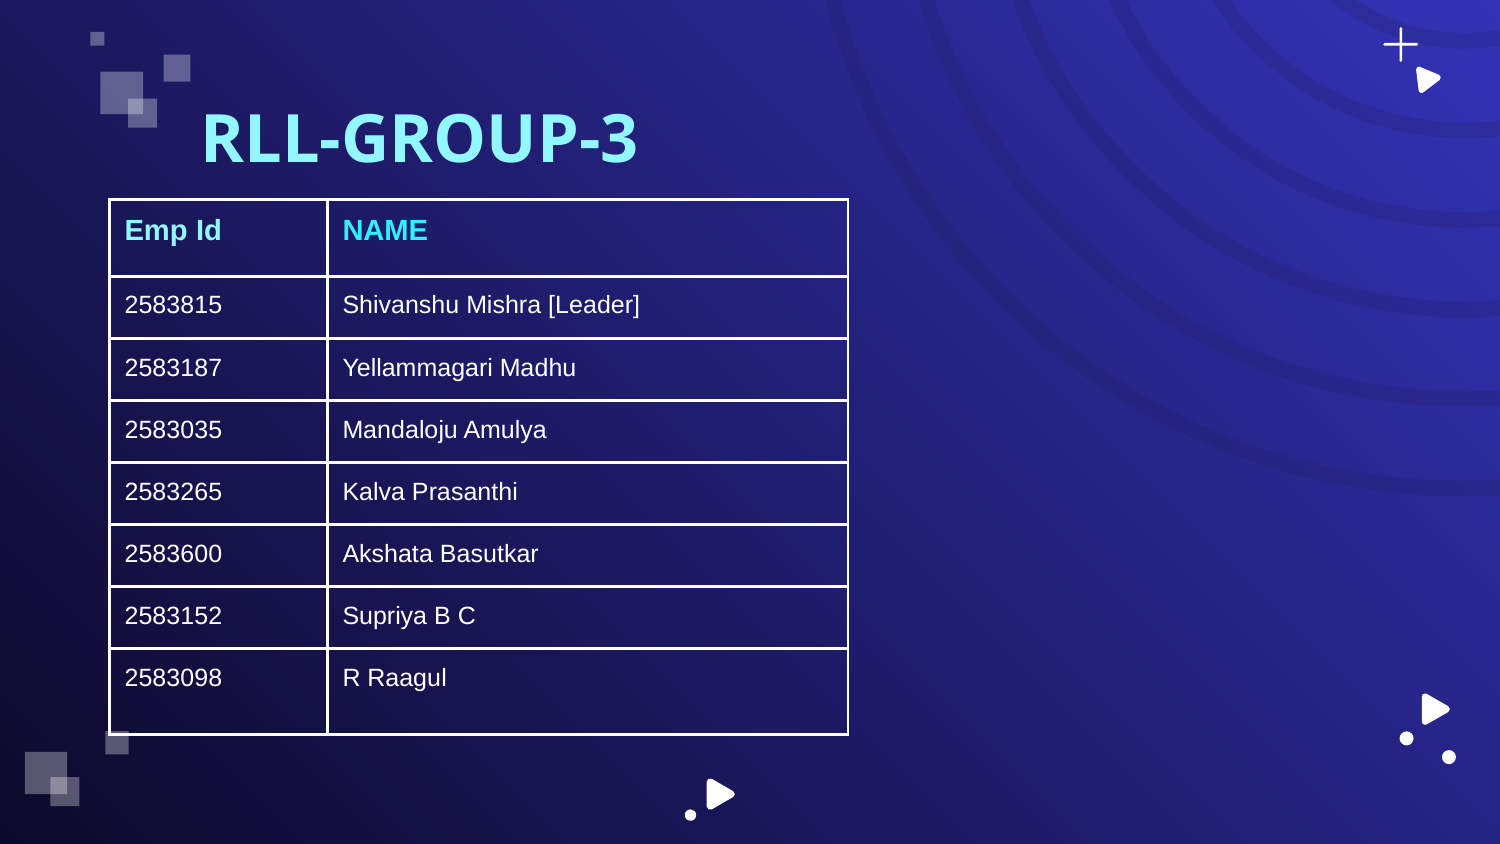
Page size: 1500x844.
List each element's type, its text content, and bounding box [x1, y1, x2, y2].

table_cell 2583152 [111, 588, 326, 647]
title RLL-GROUP-3 [0, 96, 1052, 176]
table_cell Akshata Basutkar [329, 526, 847, 585]
table_cell Supriya B C [329, 588, 847, 647]
table_cell Mandaloju Amulya [329, 402, 847, 461]
table_header Emp Id [111, 201, 326, 275]
table_cell 2583600 [111, 526, 326, 585]
table_header NAME [329, 201, 847, 275]
table_cell 2583265 [111, 464, 326, 523]
table_cell 2583098 [111, 650, 326, 733]
table_cell Shivanshu Mishra [Leader] [329, 278, 847, 337]
table_cell Kalva Prasanthi [329, 464, 847, 523]
table_cell 2583187 [111, 340, 326, 399]
table_cell 2583035 [111, 402, 326, 461]
table_cell 2583815 [111, 278, 326, 337]
table_cell Yellammagari Madhu [329, 340, 847, 399]
table_cell R Raagul [329, 650, 847, 733]
